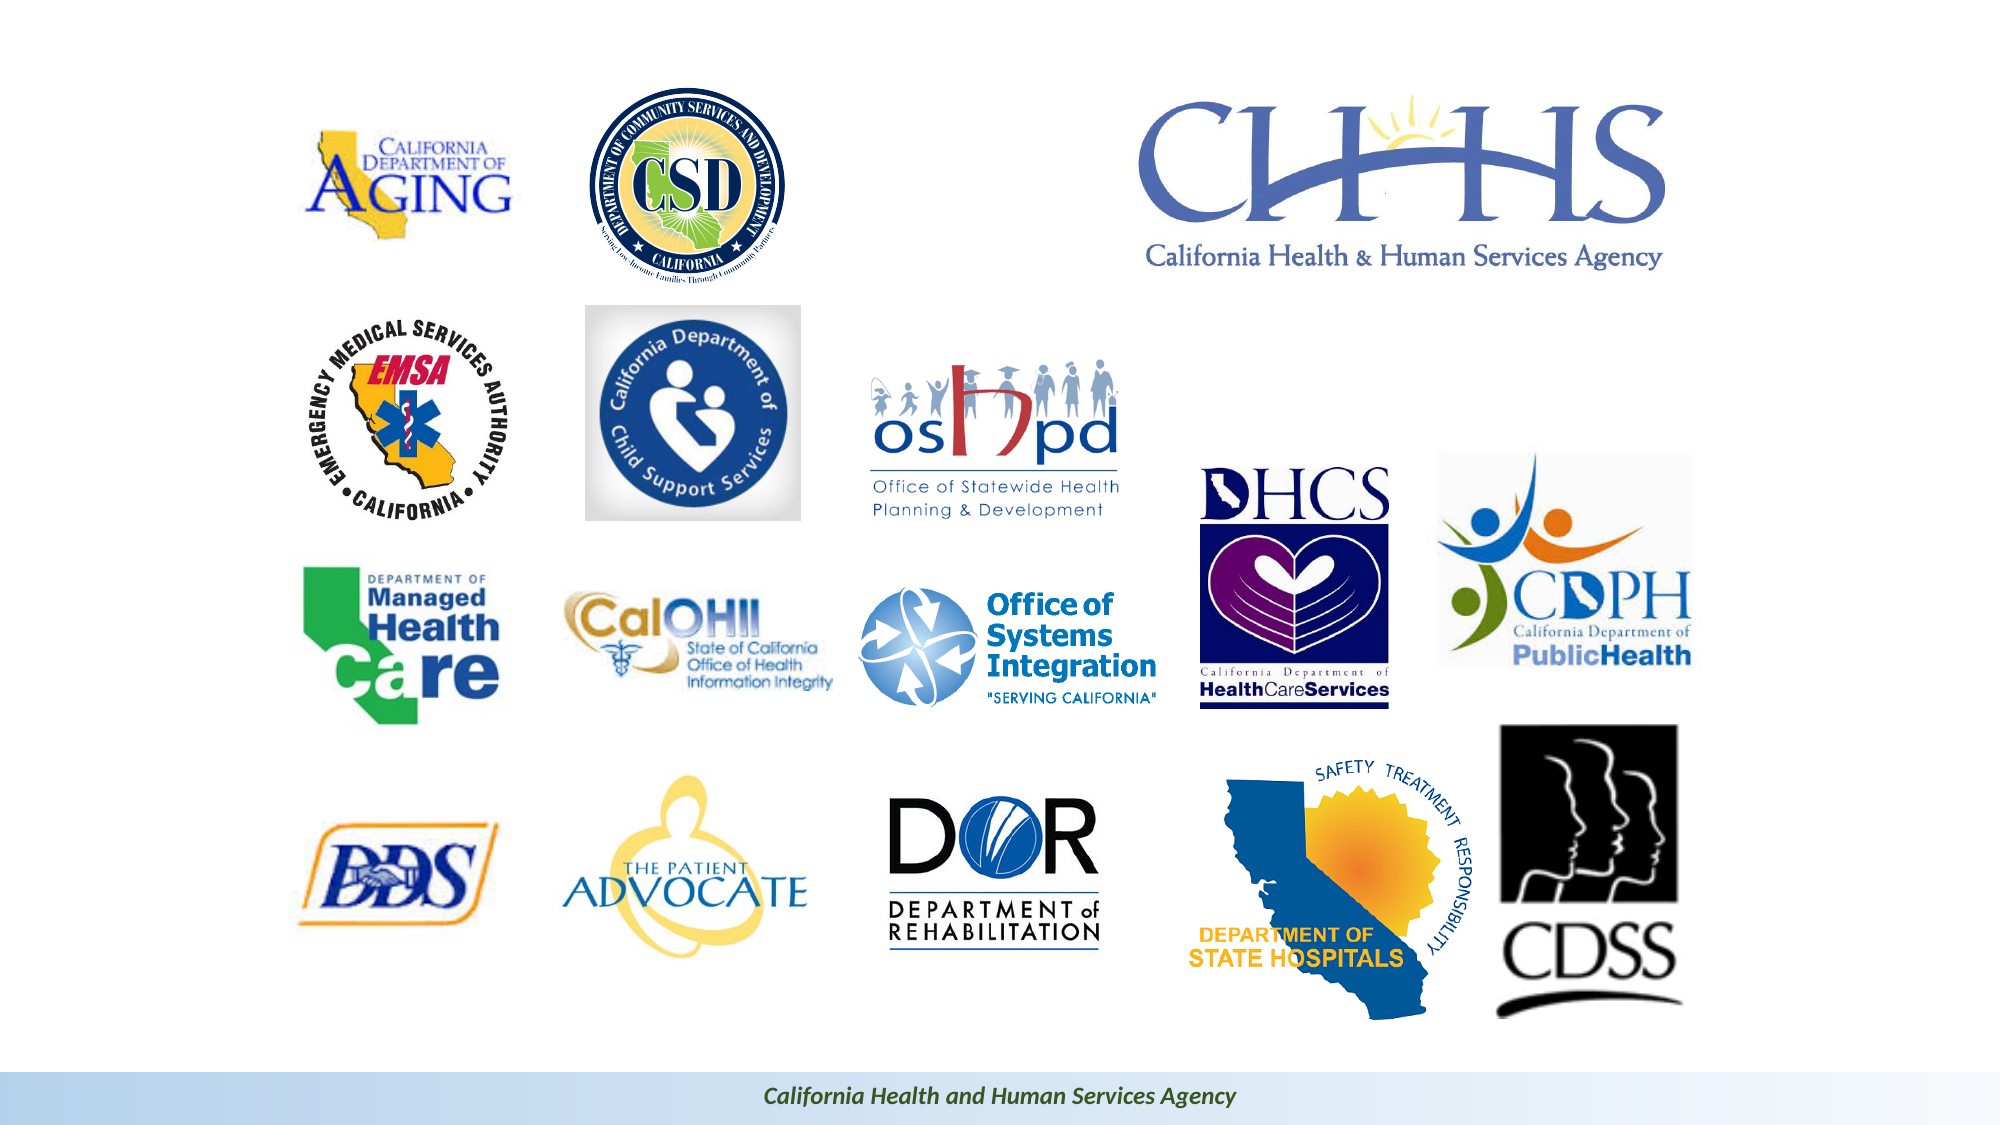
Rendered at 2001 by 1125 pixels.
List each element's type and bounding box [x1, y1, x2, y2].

picture [1424, 445, 1713, 673]
picture [1129, 91, 1692, 289]
picture [301, 311, 516, 525]
picture [1494, 724, 1686, 1019]
picture [555, 762, 820, 967]
picture [563, 590, 833, 691]
picture [1184, 760, 1482, 1020]
picture [867, 350, 1125, 521]
picture [298, 128, 522, 242]
picture [1200, 467, 1389, 709]
picture [848, 581, 1169, 718]
picture [585, 305, 801, 521]
picture [588, 87, 786, 285]
picture [292, 552, 517, 734]
picture [876, 781, 1111, 970]
picture [288, 787, 513, 963]
